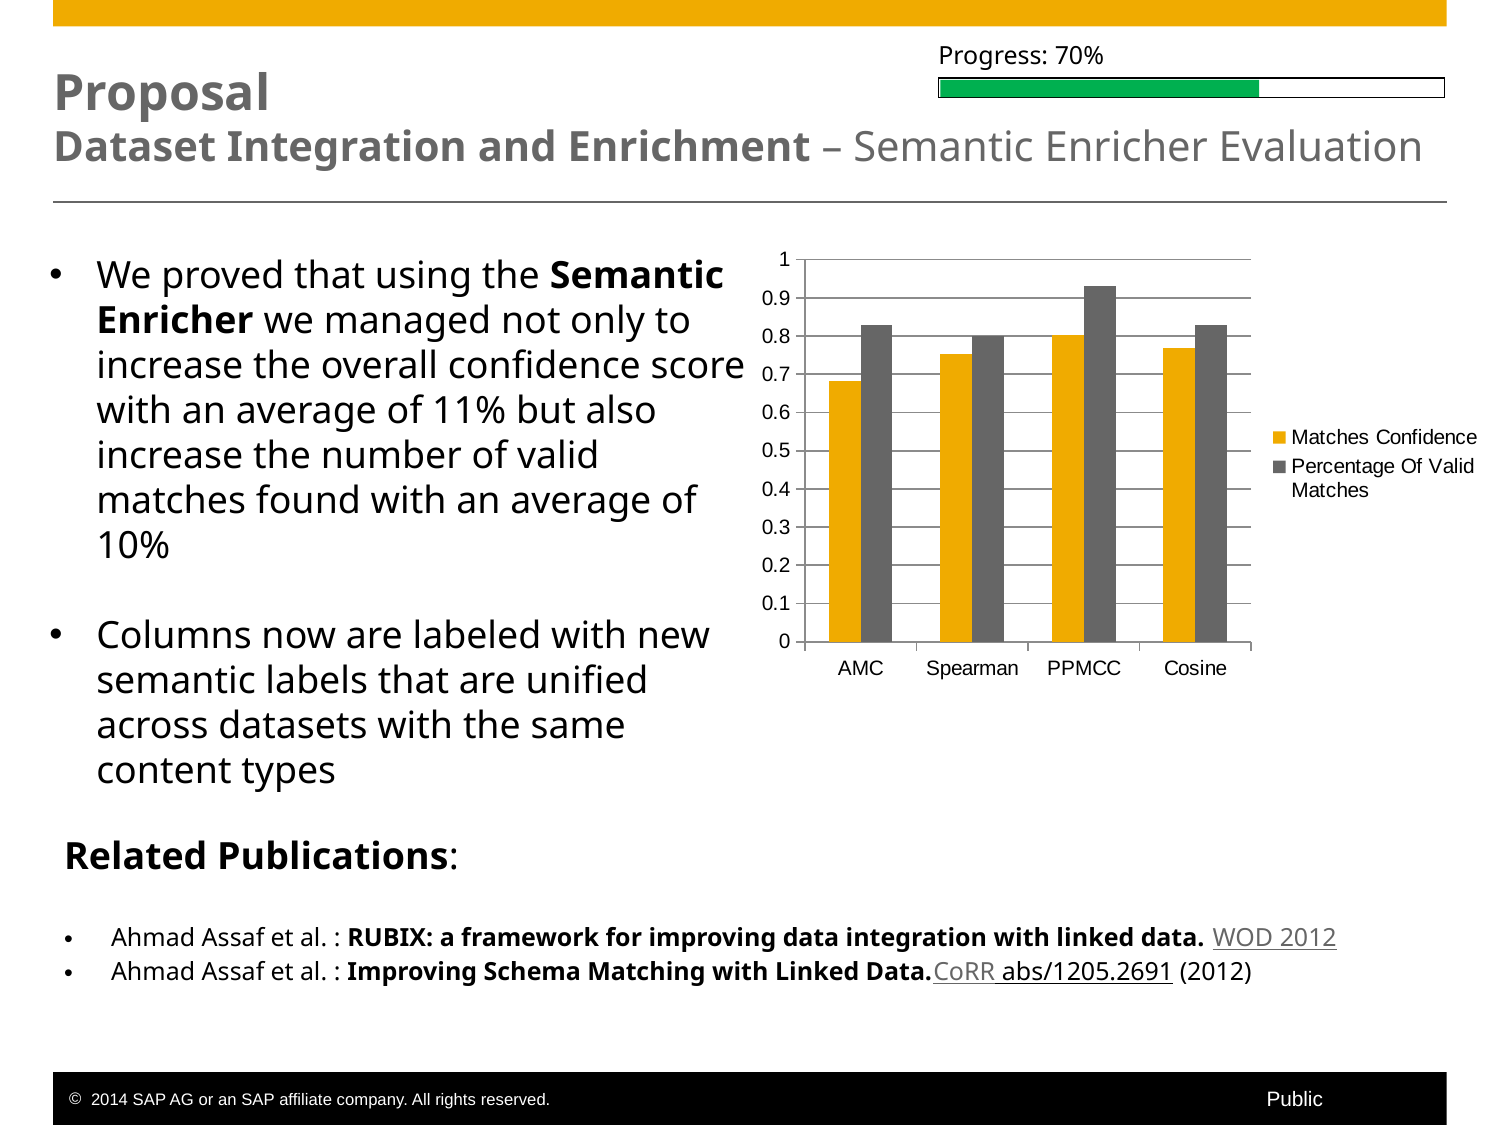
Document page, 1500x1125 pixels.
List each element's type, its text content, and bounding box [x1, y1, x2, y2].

text_box Related Publications: Ahmad Assaf et al. : RUBIX: a framework for improving data integration with linked data. WOD 2012 Ahmad Assaf et al. : Improving Schema Matching with Linked Data.CoRR abs/1205.2691 (2012) [49, 824, 1463, 997]
text_box We proved that using the Semantic Enricher we managed not only to increase the overall confidence score with an average of 11% but also increase the number of valid matches found with an average of 10% Columns now are labeled with new semantic labels that are unified across datasets with the same content types [49, 250, 747, 791]
chart [746, 238, 1498, 690]
title Proposal Dataset Integration and Enrichment – Semantic Enricher Evaluation [53, 53, 1447, 178]
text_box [938, 39, 1445, 98]
